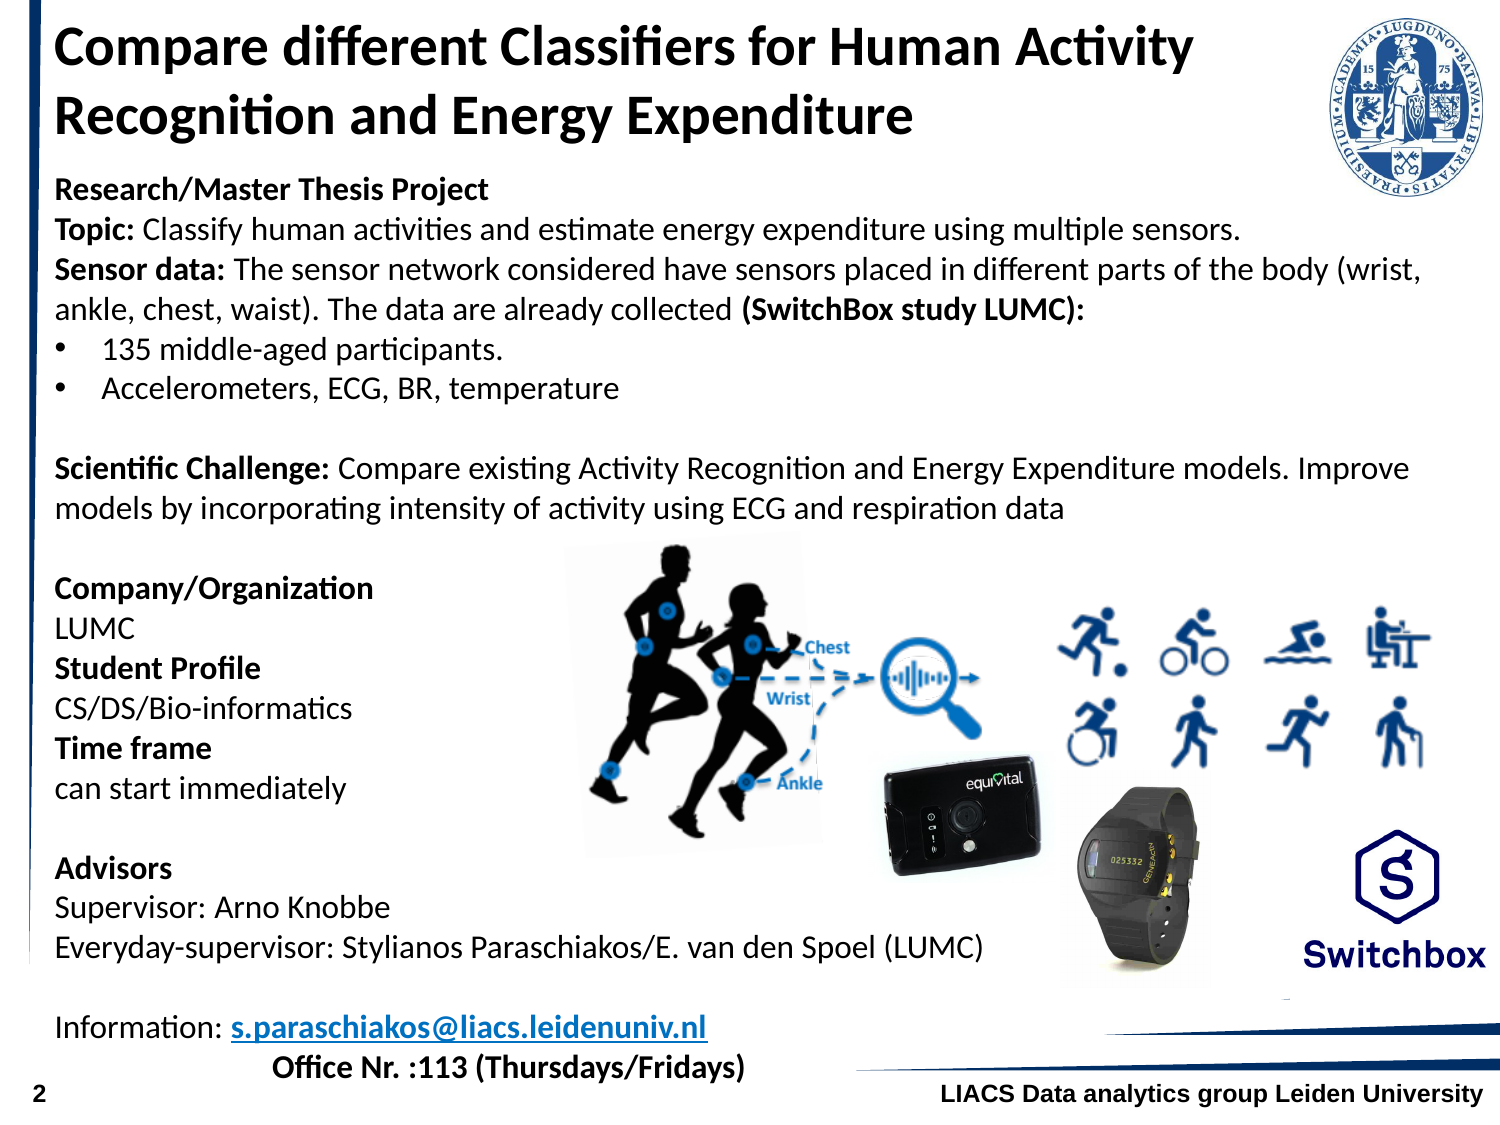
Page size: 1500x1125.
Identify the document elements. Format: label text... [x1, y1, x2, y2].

slide_number 2 [17, 1070, 214, 1125]
footer LIACS Data analytics group Leiden University [572, 1070, 1500, 1125]
picture [563, 531, 1500, 1009]
picture [1329, 18, 1483, 197]
text_box Compare different Classifiers for Human Activity Recognition and Energy Expenditure [39, 0, 1366, 154]
text_box Research/Master Thesis Project Topic: Classify human activities and estimate energy expenditure using multiple sensors. Sensor data: The sensor network considered have sensors placed in different parts of the body (wrist, ankle, chest, waist). The data are already collected (SwitchBox study LUMC): 135 middle-aged participants. Accelerometers, ECG, BR, temperature Scientific Challenge: Compare existing Activity Recognition and Energy Expenditure models. Improve models by incorporating intensity of activity using ECG and respiration data Company/Organization LUMC Student Profile CS/DS/Bio-informatics Time frame can start immediately Advisors Supervisor: Arno Knobbe Everyday-supervisor: Stylianos Paraschiakos/E. van den Spoel (LUMC) Information: s.paraschiakos@liacs.leidenuniv.nl Office Nr. :113 (Thursdays/Fridays) [39, 159, 1446, 1093]
